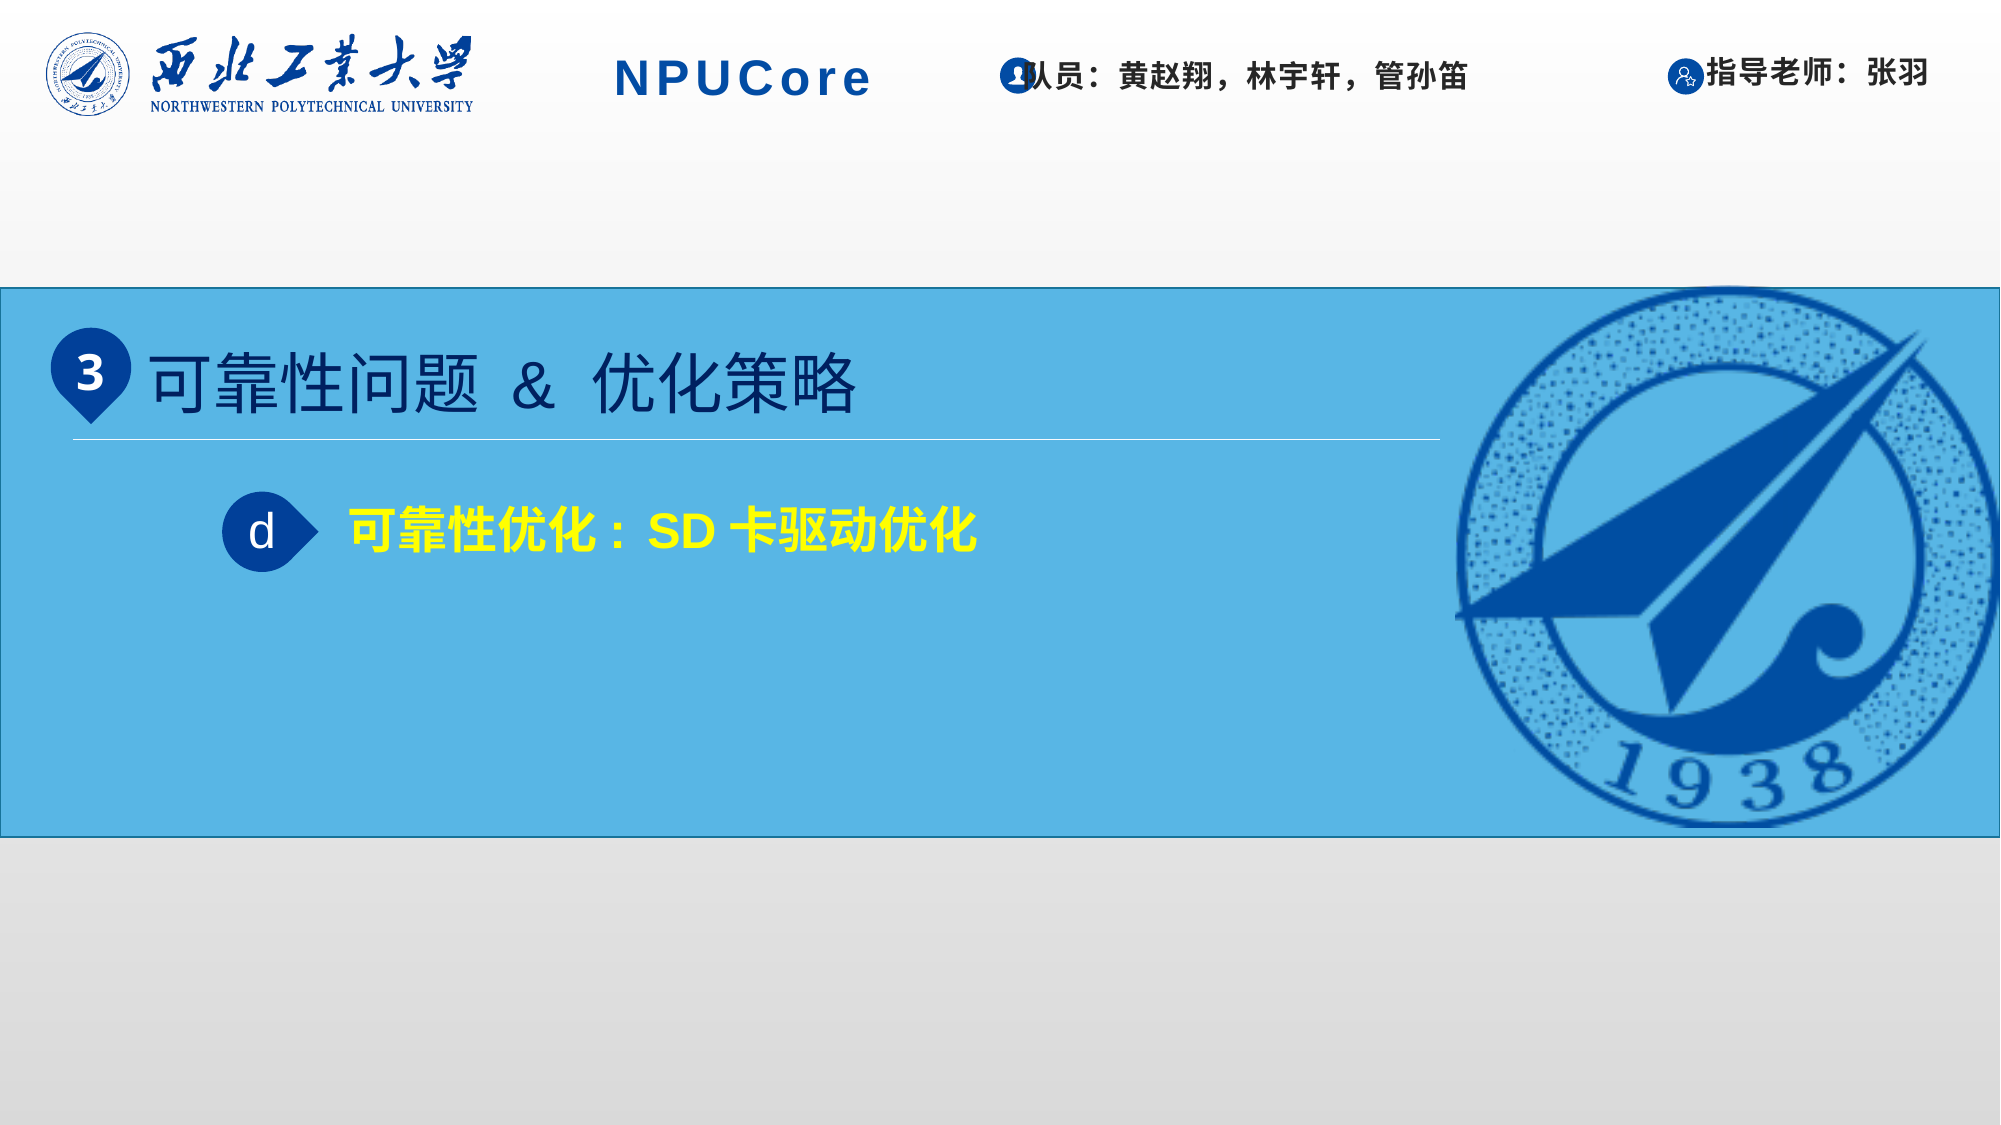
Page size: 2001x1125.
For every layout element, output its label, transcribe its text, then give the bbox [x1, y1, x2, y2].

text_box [241, 37, 1932, 120]
text_box 可靠性问题 & 优化策略 [131, 334, 913, 429]
picture [41, 21, 475, 130]
text_box 3 [50, 327, 132, 425]
picture [1455, 285, 2000, 828]
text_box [222, 491, 1243, 574]
text_box [0, 287, 2000, 838]
